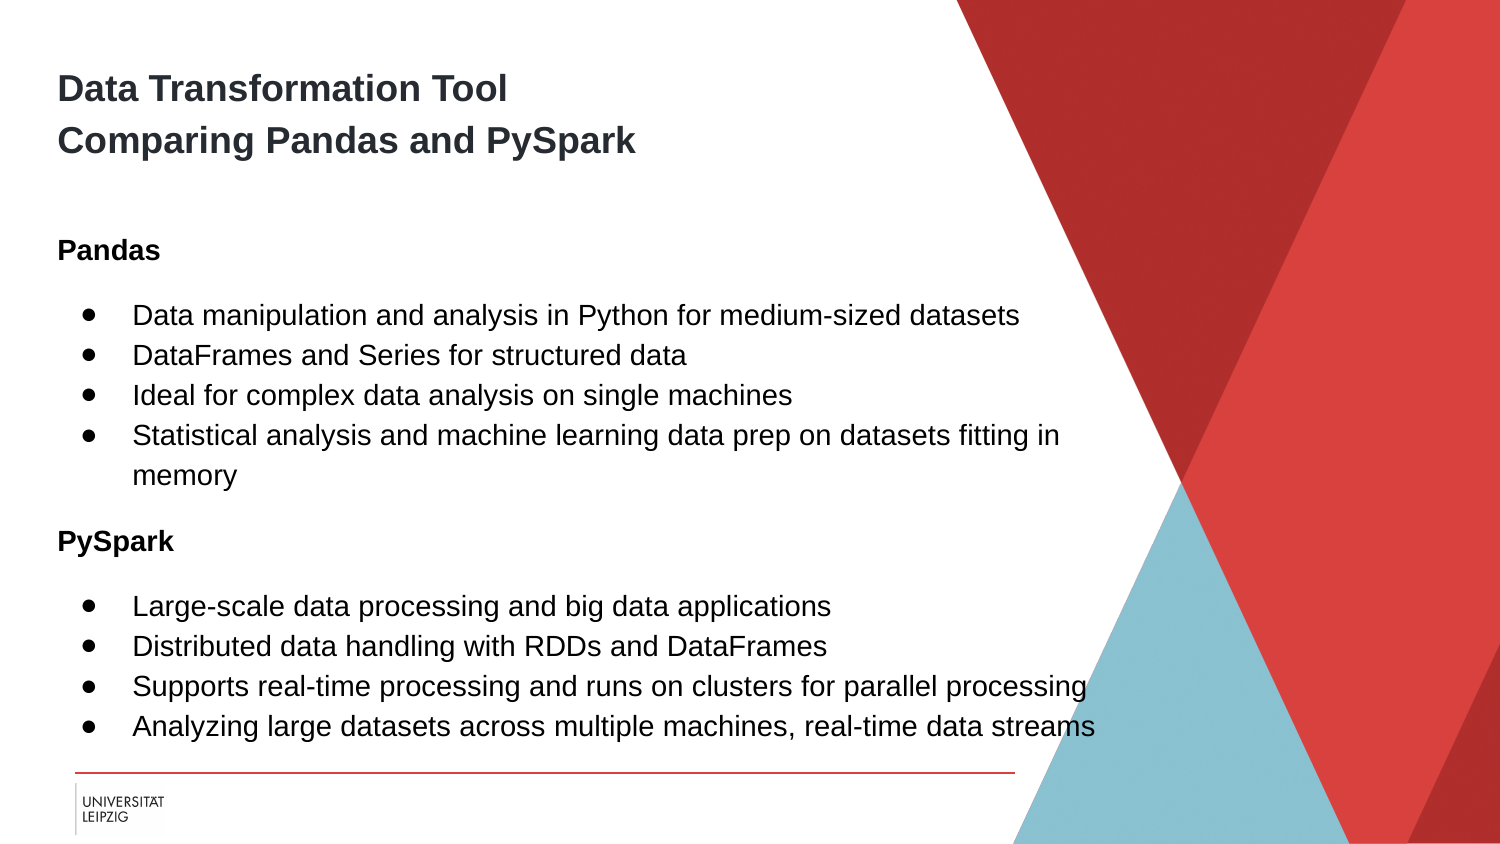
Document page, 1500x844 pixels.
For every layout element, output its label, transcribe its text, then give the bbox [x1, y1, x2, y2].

title Pandas Data manipulation and analysis in Python for medium-sized datasets DataFrames and Series for structured data Ideal for complex data analysis on single machines Statistical analysis and machine learning data prep on datasets fitting in memory PySpark Large-scale data processing and big data applications Distributed data handling with RDDs and DataFrames Supports real-time processing and runs on clusters for parallel processing Analyzing large datasets across multiple machines, real-time data streams [42, 218, 1180, 730]
picture [75, 782, 165, 836]
picture [956, 0, 1500, 844]
subtitle Data Transformation Tool Comparing Pandas and PySpark [42, 56, 1093, 112]
